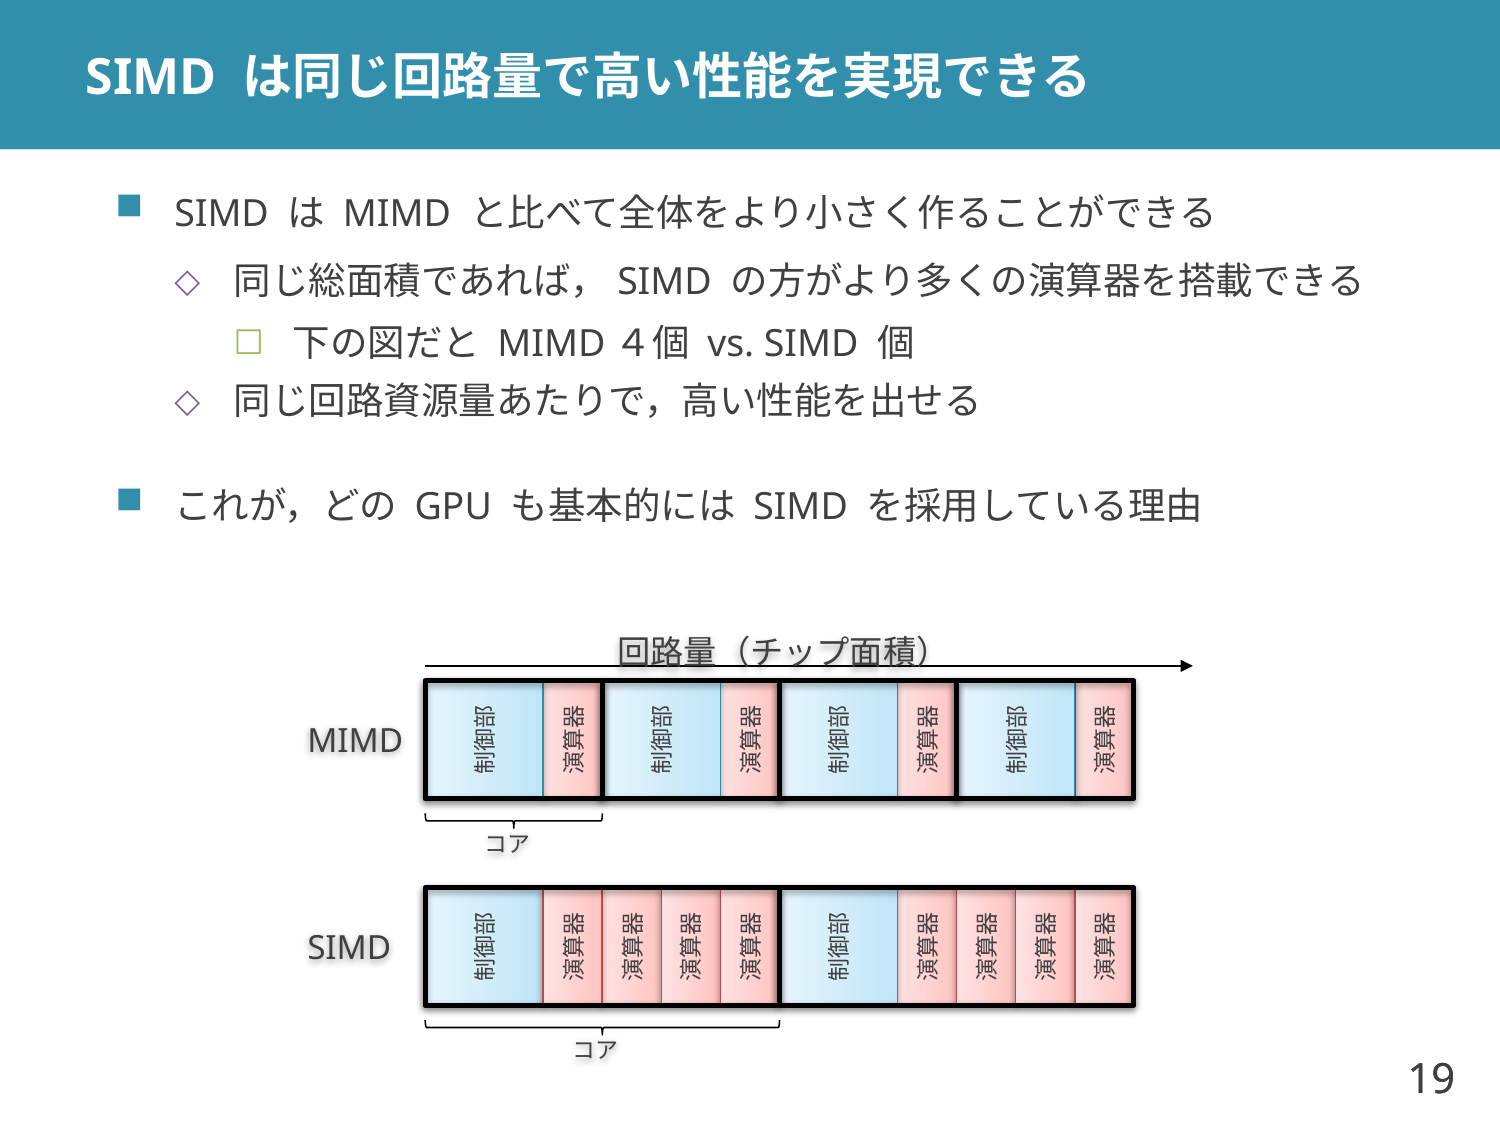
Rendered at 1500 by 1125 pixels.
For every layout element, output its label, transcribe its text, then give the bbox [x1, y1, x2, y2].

text_box [424, 680, 596, 799]
text_box [602, 680, 776, 799]
text_box [956, 680, 1135, 799]
text_box [779, 680, 804, 799]
text_box SIMD [291, 916, 367, 977]
title SIMD は同じ回路量で高い性能を実現できる [70, 0, 1500, 150]
text_box [424, 887, 777, 1006]
text_box [546, 813, 603, 821]
text_box MIMD [291, 709, 367, 770]
list SIMD は MIMD と比べて全体をより小さく作ることができる 同じ総面積であれば，SIMD の方がより多くの演算器を搭載できる 下の図だと MIMD４個 vs. SIMD 個 同じ回路資源量あたりで，高い性能を出せる これが，どの GPU も基本的には SIMD を採用している理由 [100, 178, 1459, 534]
text_box [425, 813, 467, 821]
text_box 回路量（チップ面積） [602, 621, 677, 681]
text_box [425, 1020, 554, 1028]
text_box [814, 887, 1135, 1006]
text_box コア [469, 813, 544, 873]
text_box [814, 680, 954, 799]
text_box [779, 887, 804, 1006]
text_box コア [557, 1019, 633, 1080]
text_box [634, 1020, 780, 1028]
